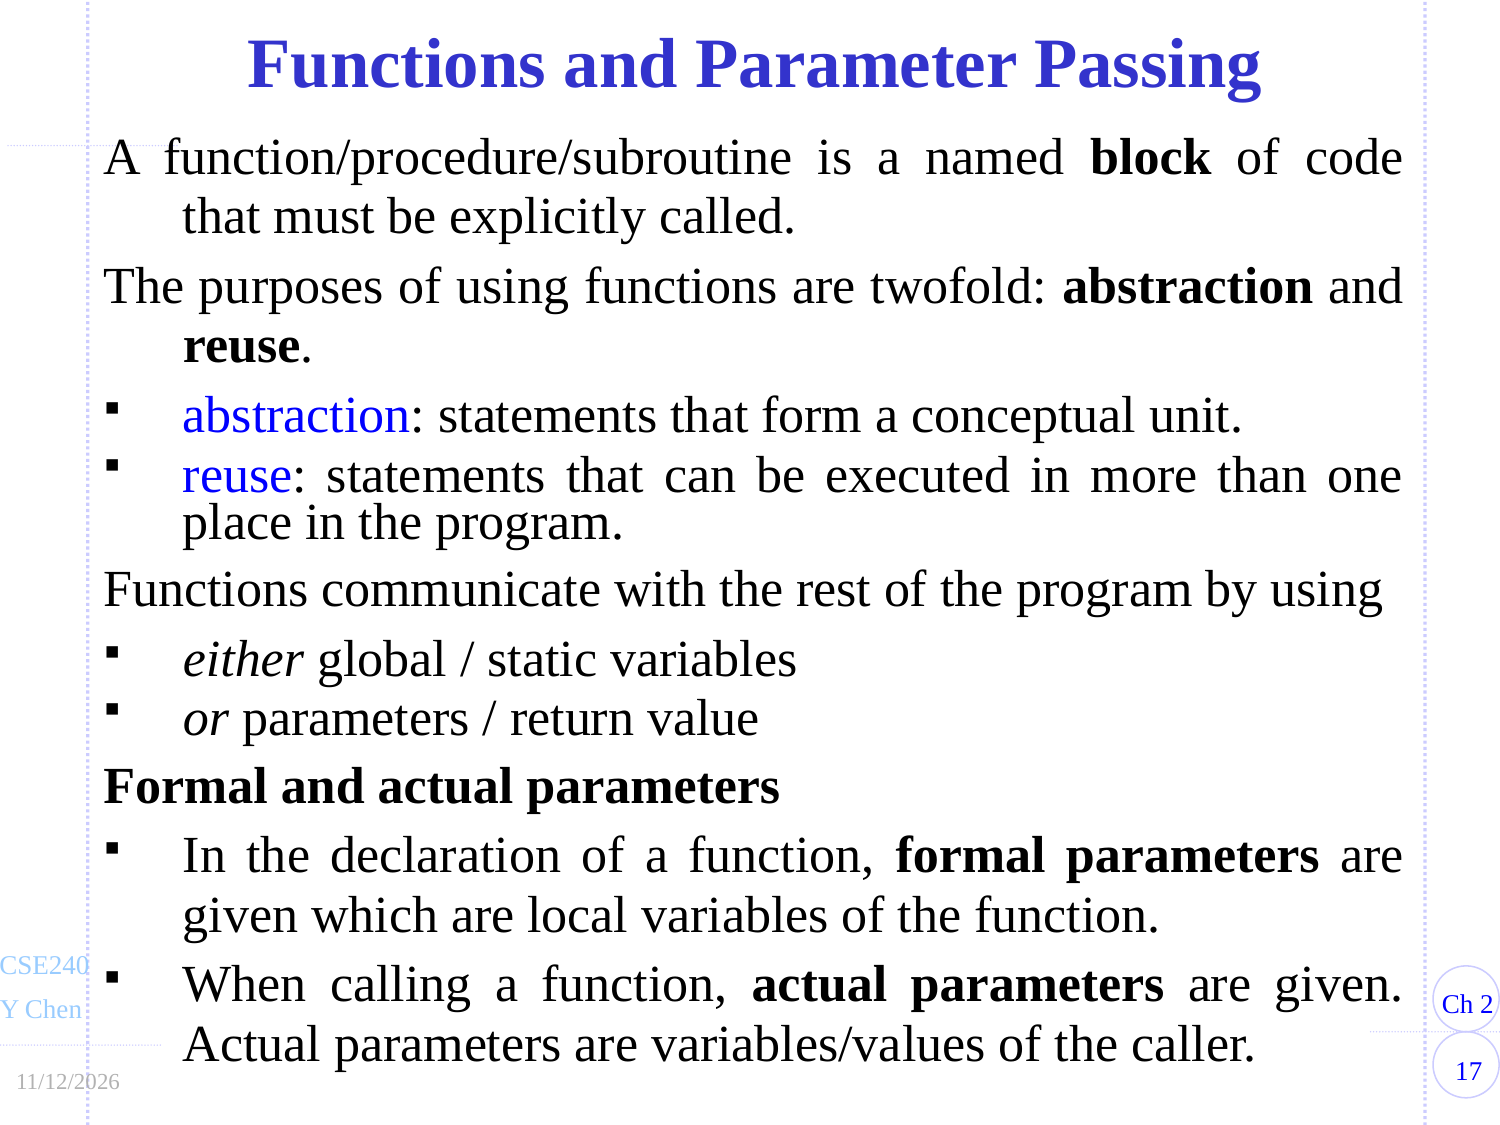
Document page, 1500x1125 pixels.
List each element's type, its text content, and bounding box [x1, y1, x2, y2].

text_box Functions and Parameter Passing [98, 13, 1413, 119]
text_box A function/procedure/subroutine is a named block of code that must be explicitly called. The purposes of using functions are twofold: abstraction and reuse. abstraction: statements that form a conceptual unit. reuse: statements that can be executed in more than one place in the program. Functions communicate with the rest of the program by using either global / static variables or parameters / return value Formal and actual parameters In the declaration of a function, formal parameters are given which are local variables of the function. When calling a function, actual parameters are given. Actual parameters are variables/values of the caller. [87, 118, 1420, 1058]
